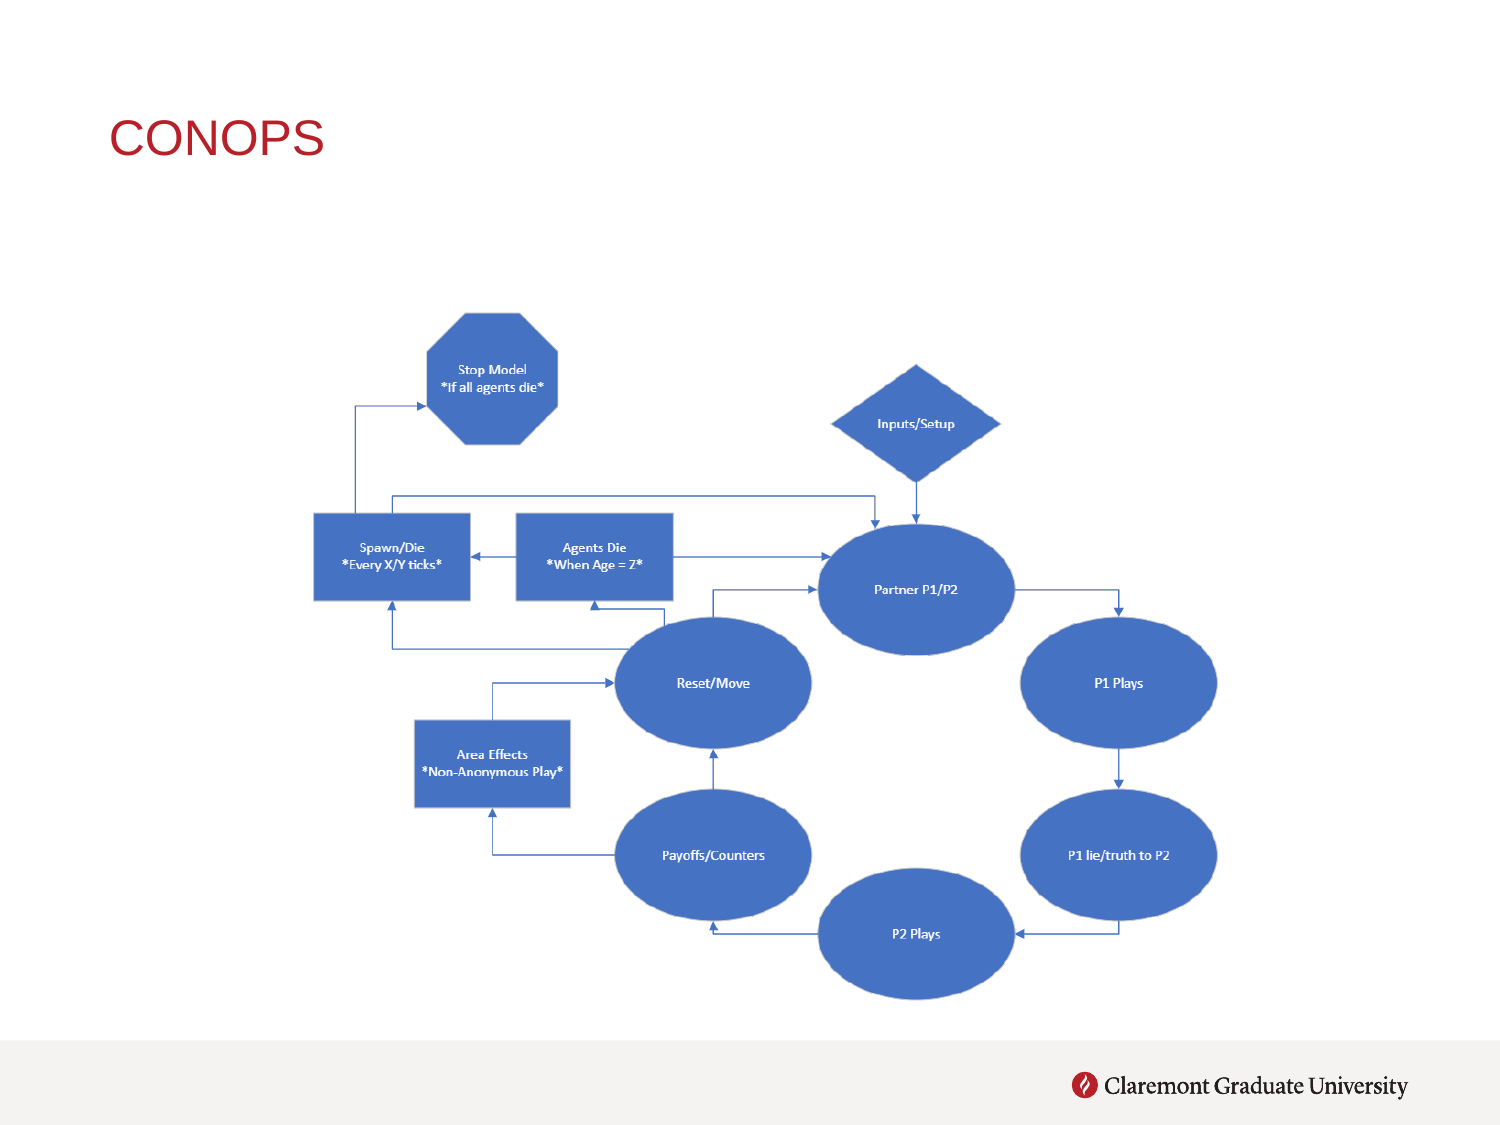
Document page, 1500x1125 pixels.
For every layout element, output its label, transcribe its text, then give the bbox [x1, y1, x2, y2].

title CONOPS [108, 104, 1422, 285]
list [307, 308, 1223, 1004]
